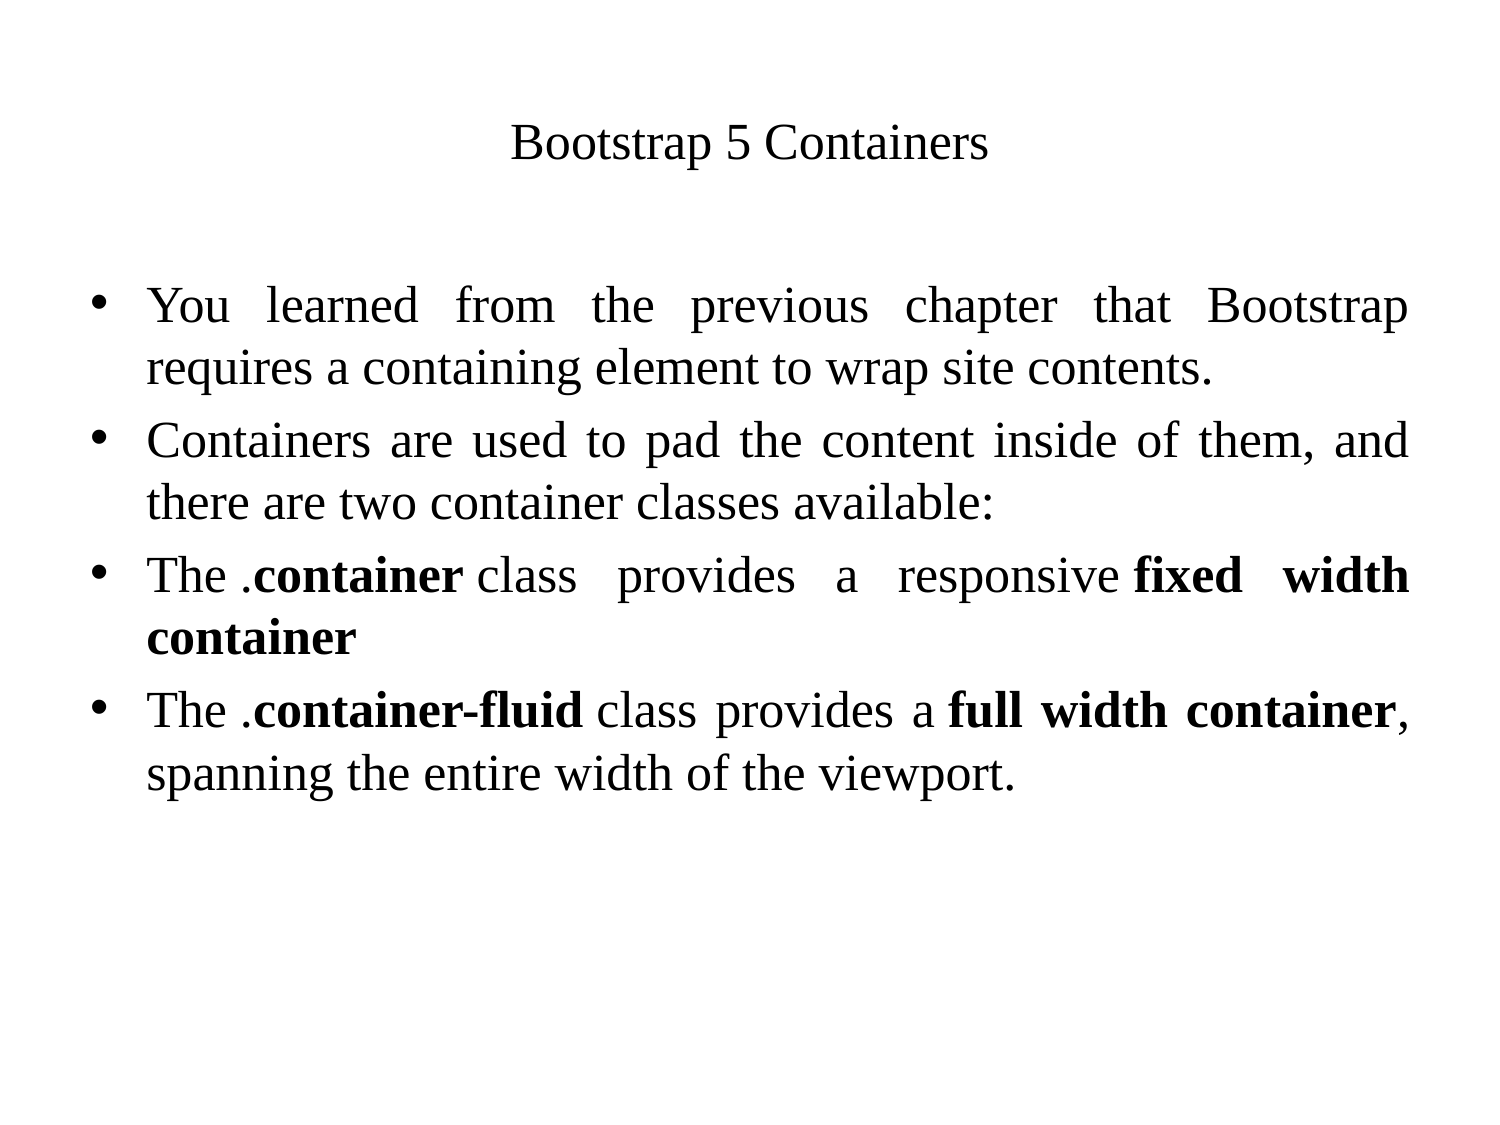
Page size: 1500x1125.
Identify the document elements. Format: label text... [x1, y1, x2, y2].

title Bootstrap 5 Containers [75, 45, 1425, 233]
list You learned from the previous chapter that Bootstrap requires a containing element to wrap site contents. Containers are used to pad the content inside of them, and there are two container classes available: The .container class provides a responsive fixed width container The .container-fluid class provides a full width container, spanning the entire width of the viewport. [75, 262, 1425, 1005]
